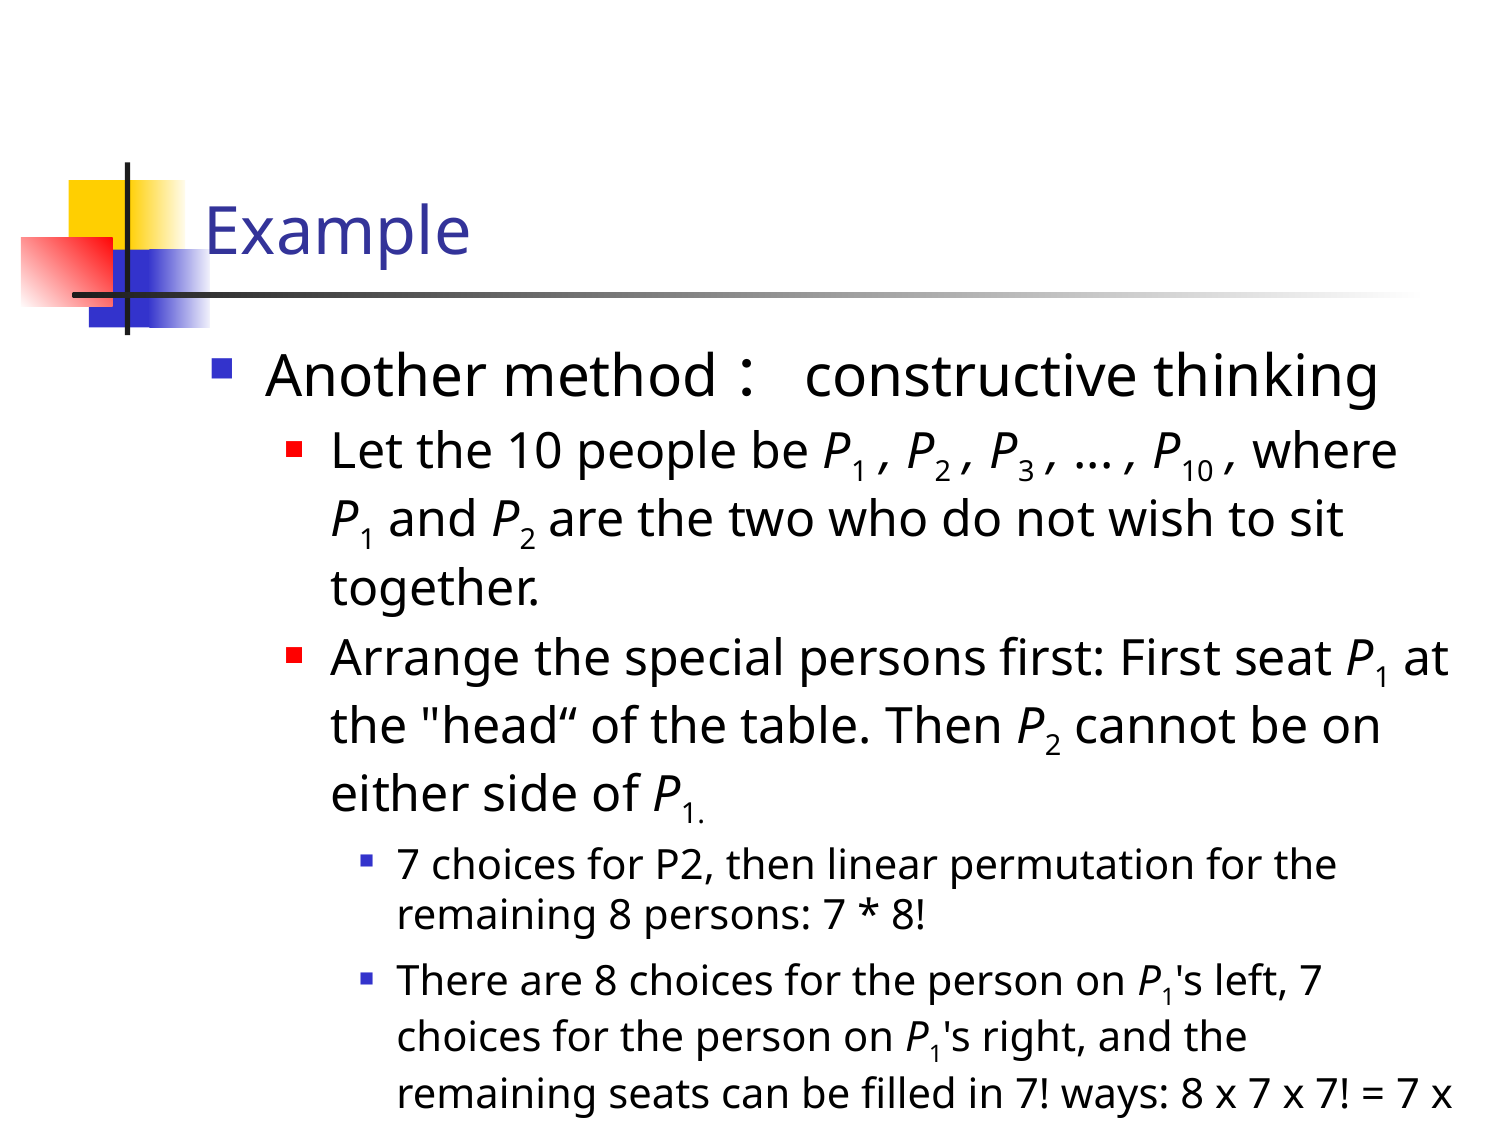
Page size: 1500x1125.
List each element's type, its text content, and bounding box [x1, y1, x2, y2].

list Another method：constructive thinking Let the 10 people be P1 , P2 , P3 , ... , P10 , where P1 and P2 are the two who do not wish to sit together. Arrange the special persons first: First seat P1 at the "head“ of the table. Then P2 cannot be on either side of P1. 7 choices for P2, then linear permutation for the remaining 8 persons: 7 * 8! There are 8 choices for the person on P1's left, 7 choices for the person on P1's right, and the remaining seats can be filled in 7! ways: 8 x 7 x 7! = 7 x 8！ [193, 331, 1469, 1006]
title Example [188, 35, 1468, 275]
